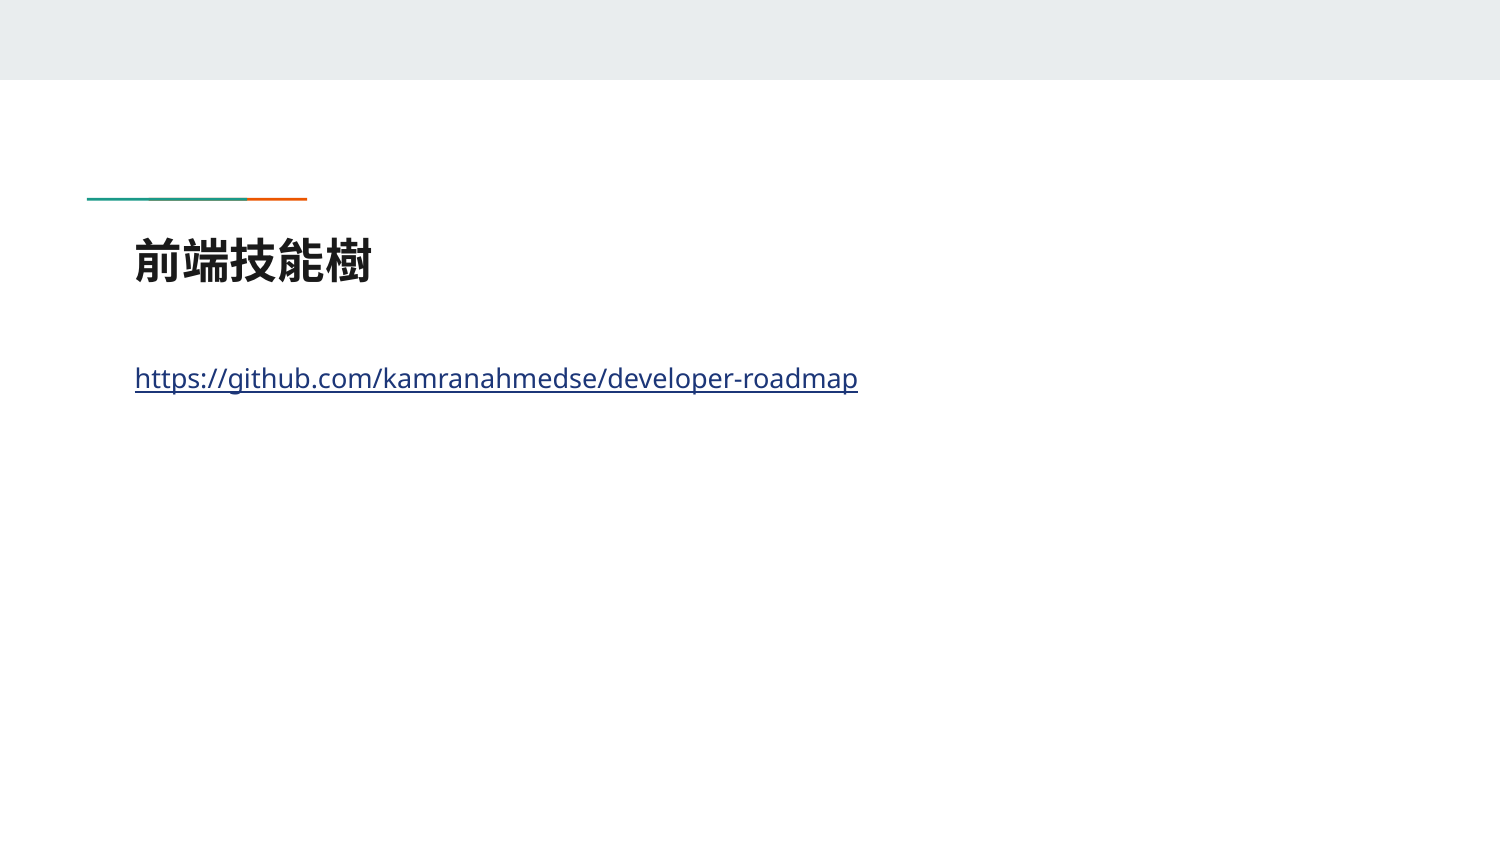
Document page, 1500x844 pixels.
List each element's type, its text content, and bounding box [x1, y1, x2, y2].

list https://github.com/kamranahmedse/developer-roadmap [119, 341, 1381, 712]
title 前端技能樹 [119, 216, 1381, 305]
